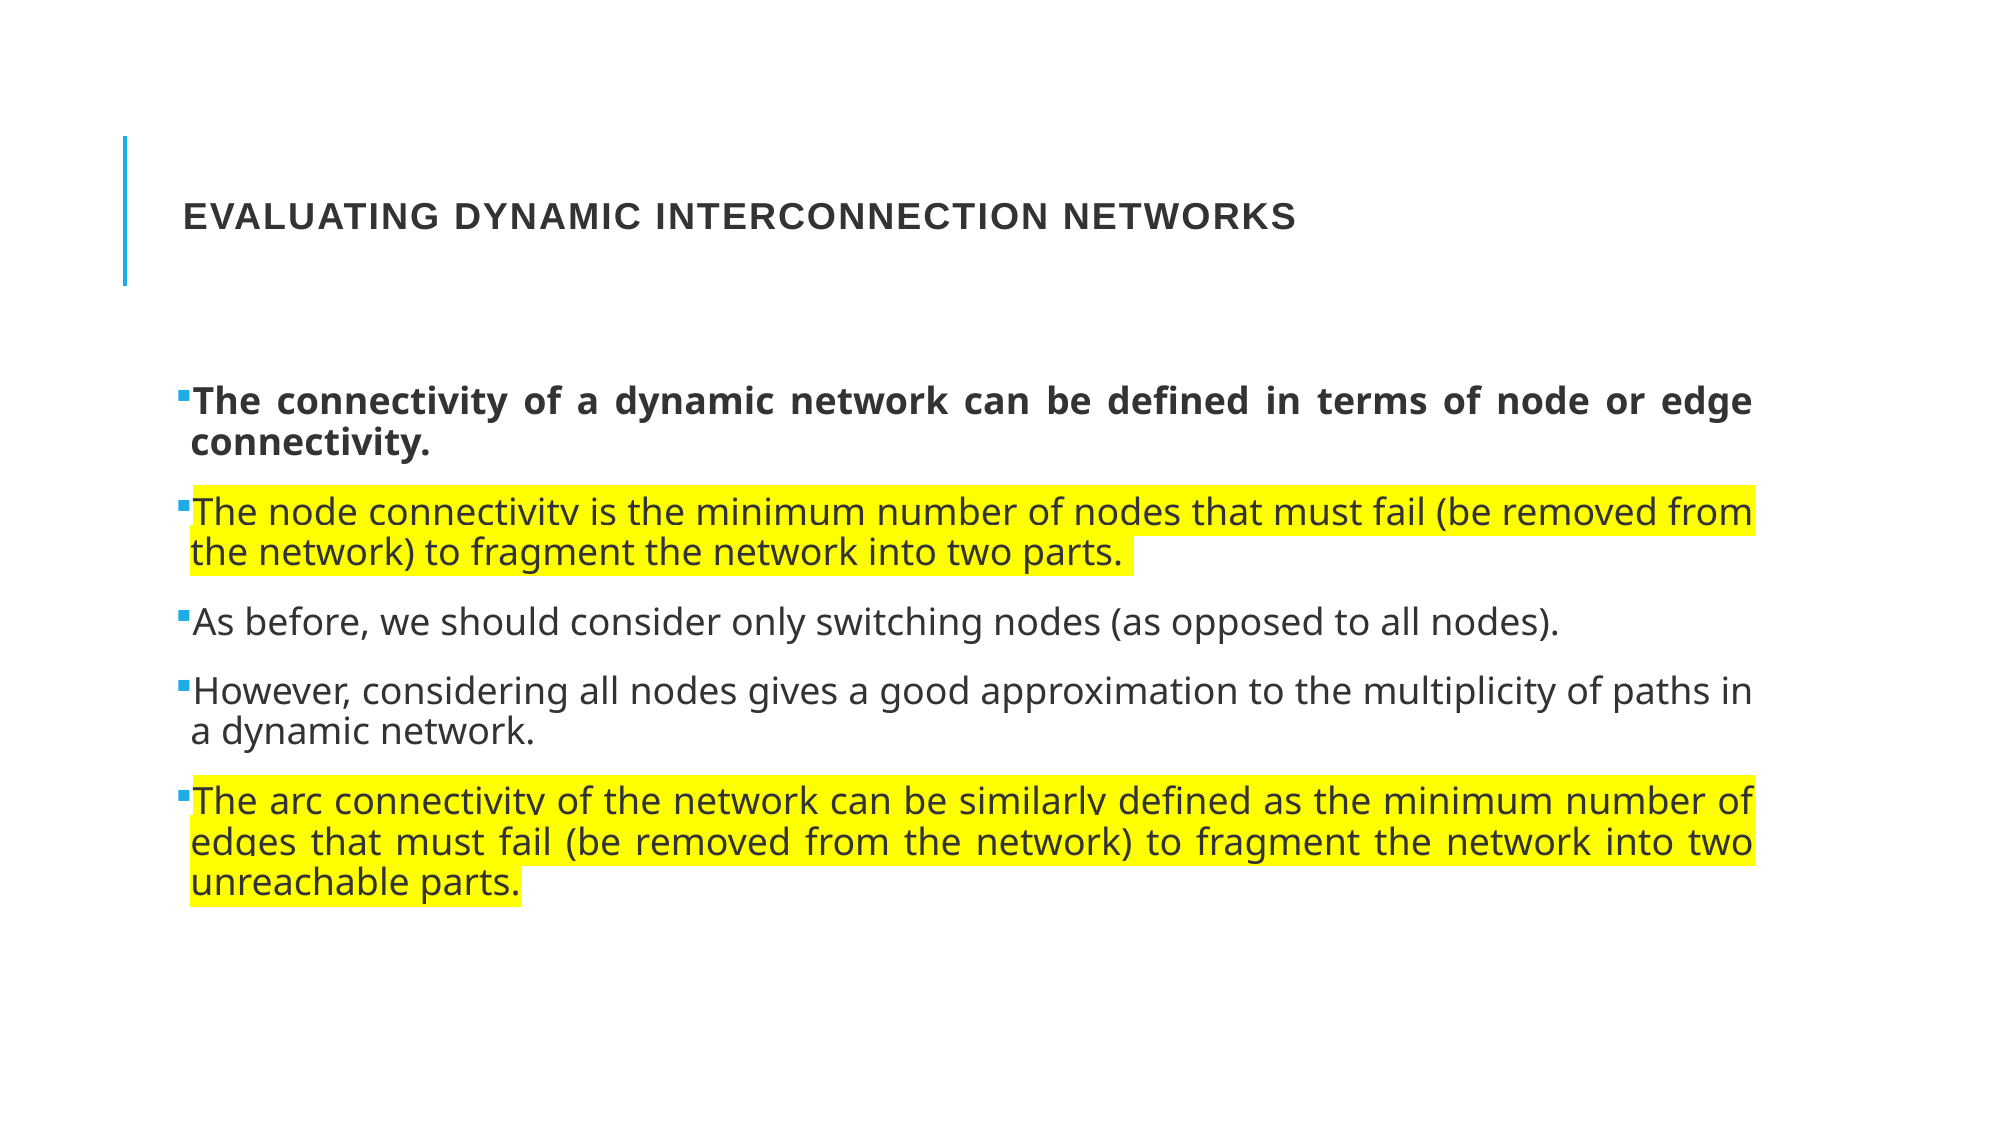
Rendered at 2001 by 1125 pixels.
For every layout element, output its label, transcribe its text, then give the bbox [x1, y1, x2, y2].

list The connectivity of a dynamic network can be defined in terms of node or edge connectivity. The node connectivity is the minimum number of nodes that must fail (be removed from the network) to fragment the network into two parts. As before, we should consider only switching nodes (as opposed to all nodes). However, considering all nodes gives a good approximation to the multiplicity of paths in a dynamic network. The arc connectivity of the network can be similarly defined as the minimum number of edges that must fail (be removed from the network) to fragment the network into two unreachable parts. [168, 375, 1763, 1035]
title Evaluating Dynamic Interconnection Networks [168, 96, 1763, 342]
